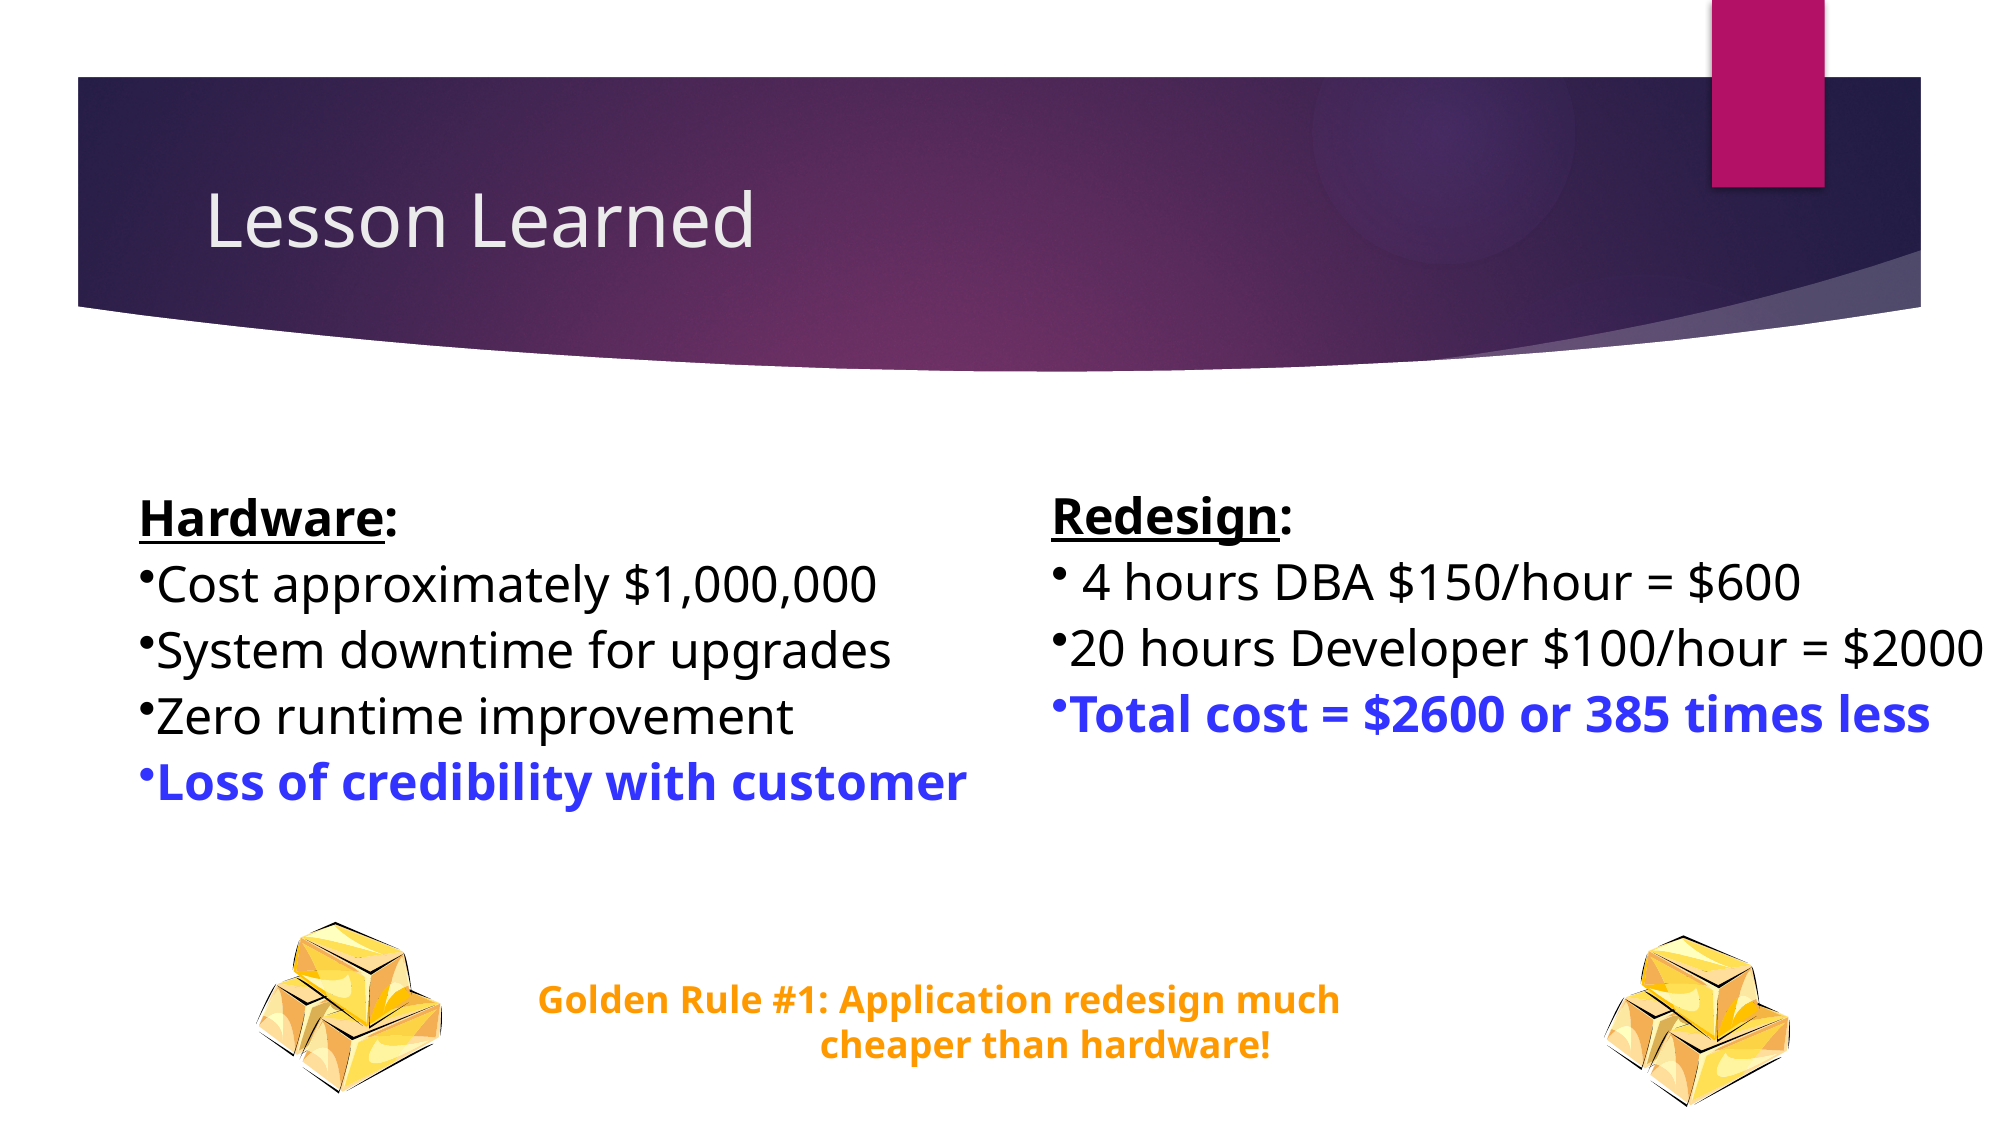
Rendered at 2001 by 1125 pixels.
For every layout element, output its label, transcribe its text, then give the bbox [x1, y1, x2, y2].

text_box Redesign: 4 hours DBA $150/hour = $600 20 hours Developer $100/hour = $2000 Total cost = $2600 or 385 times less [1036, 476, 2000, 750]
text_box Golden Rule #1: Application redesign much cheaper than hardware! [522, 968, 1525, 1073]
title Lesson Learned [189, 159, 1627, 276]
text_box Hardware: Cost approximately $1,000,000 System downtime for upgrades Zero runtime improvement Loss of credibility with customer [123, 479, 1024, 819]
picture [255, 921, 444, 1094]
picture [1603, 935, 1792, 1108]
